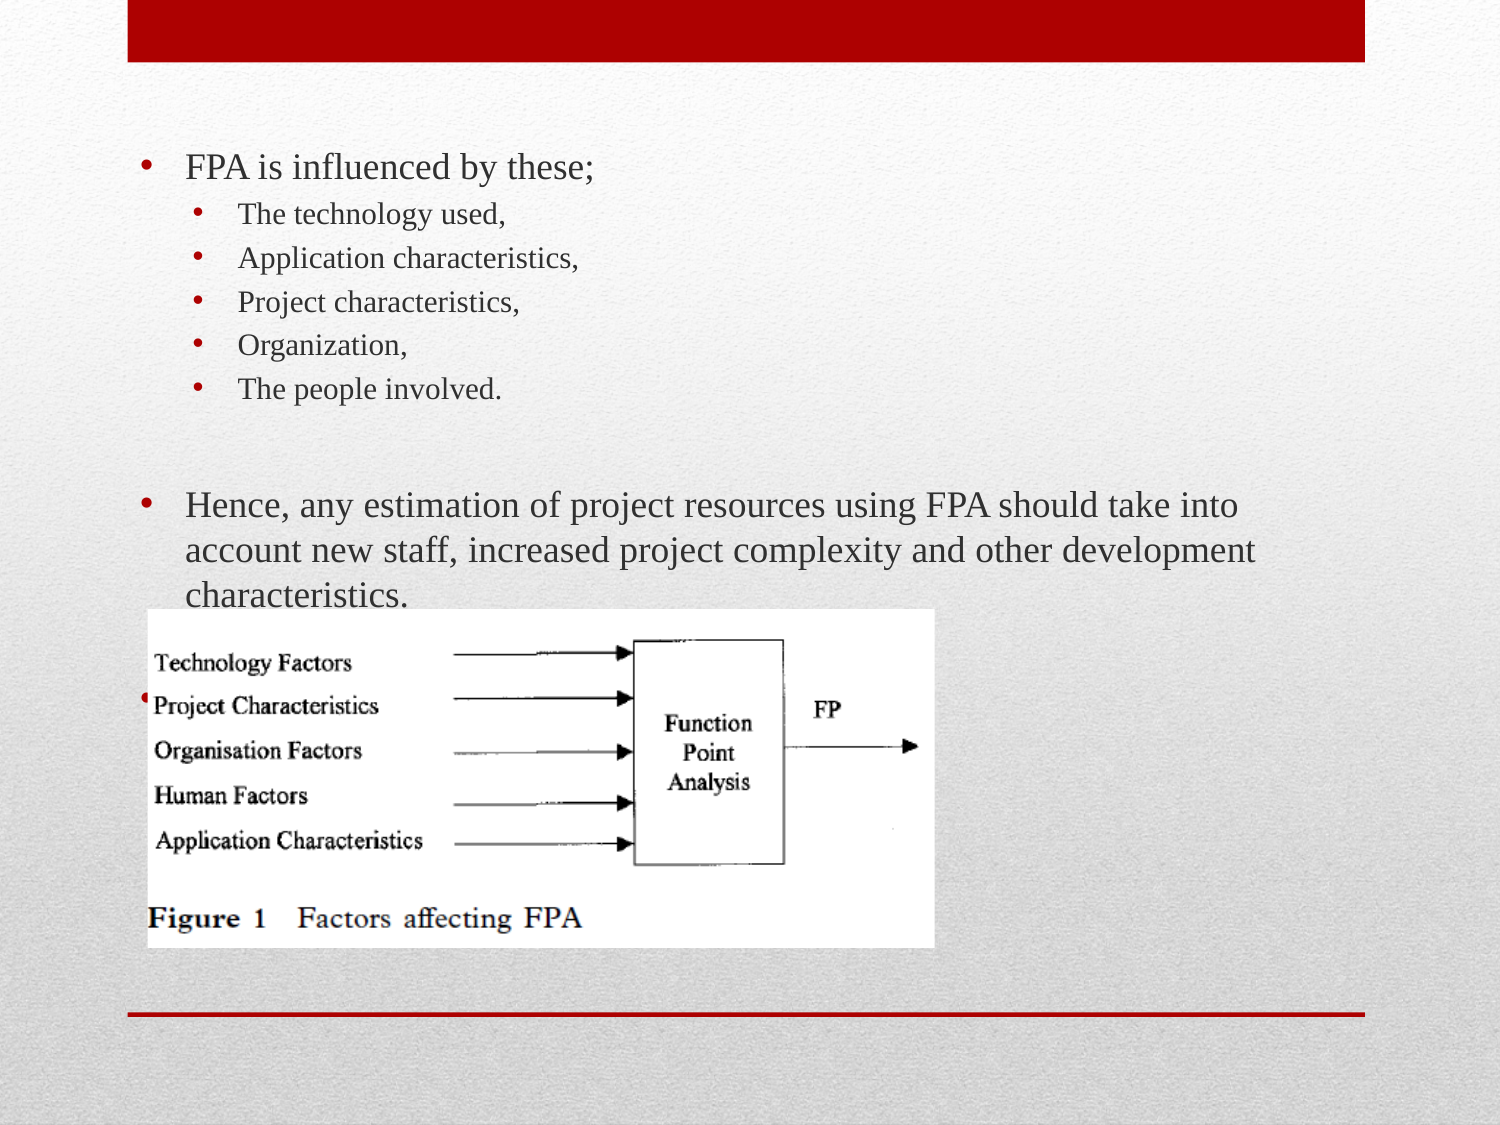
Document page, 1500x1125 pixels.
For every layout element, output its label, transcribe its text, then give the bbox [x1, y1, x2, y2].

picture [146, 608, 936, 948]
list FPA is influenced by these; The technology used, Application characteristics, Project characteristics, Organization, The people involved. Hence, any estimation of project resources using FPA should take into account new staff, increased project complexity and other development characteristics. [125, 112, 1363, 750]
